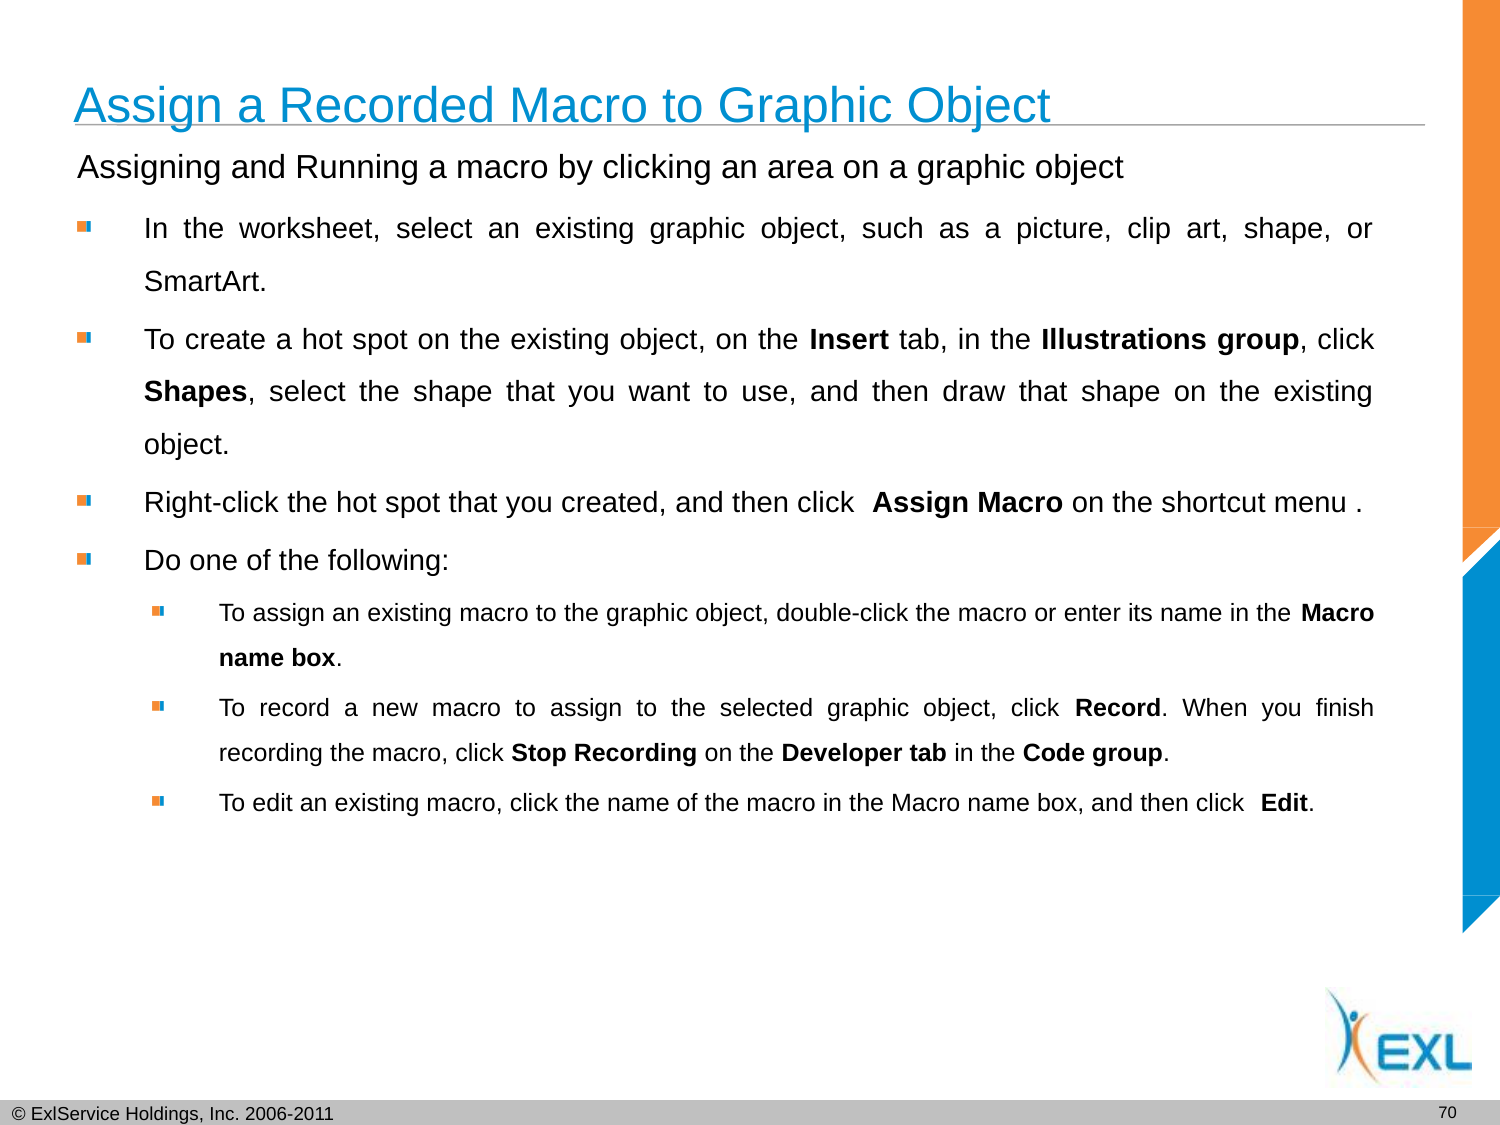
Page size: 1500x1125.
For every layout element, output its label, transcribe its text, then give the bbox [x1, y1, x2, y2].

picture [1325, 987, 1472, 1088]
title Assign a Recorded Macro to Graphic Object [58, 39, 1459, 165]
picture [152, 606, 160, 616]
picture [152, 701, 160, 711]
picture [77, 221, 86, 232]
slide_number 69 [1399, 1094, 1473, 1119]
picture [152, 796, 160, 806]
picture [77, 332, 86, 343]
picture [77, 495, 86, 506]
text_box Assigning and Running a macro by clicking an area on a graphic object In the worksheet, select an existing graphic object, such as a picture, clip art, shape, or SmartArt. To create a hot spot on the existing object, on the Insert tab, in the Illustrations group, click Shapes, select the shape that you want to use, and then draw that shape on the existing object. Right-click the hot spot that you created, and then click Assign Macro on the shortcut menu . Do one of the following: To assign an existing macro to the graphic object, double-click the macro or enter its name in the Macro name box. To record a new macro to assign to the selected graphic object, click Record. When you finish recording the macro, click Stop Recording on the Developer tab in the Code group. To edit an existing macro, click the name of the macro in the Macro name box, and then click Edit. [62, 165, 1390, 889]
picture [77, 553, 86, 565]
